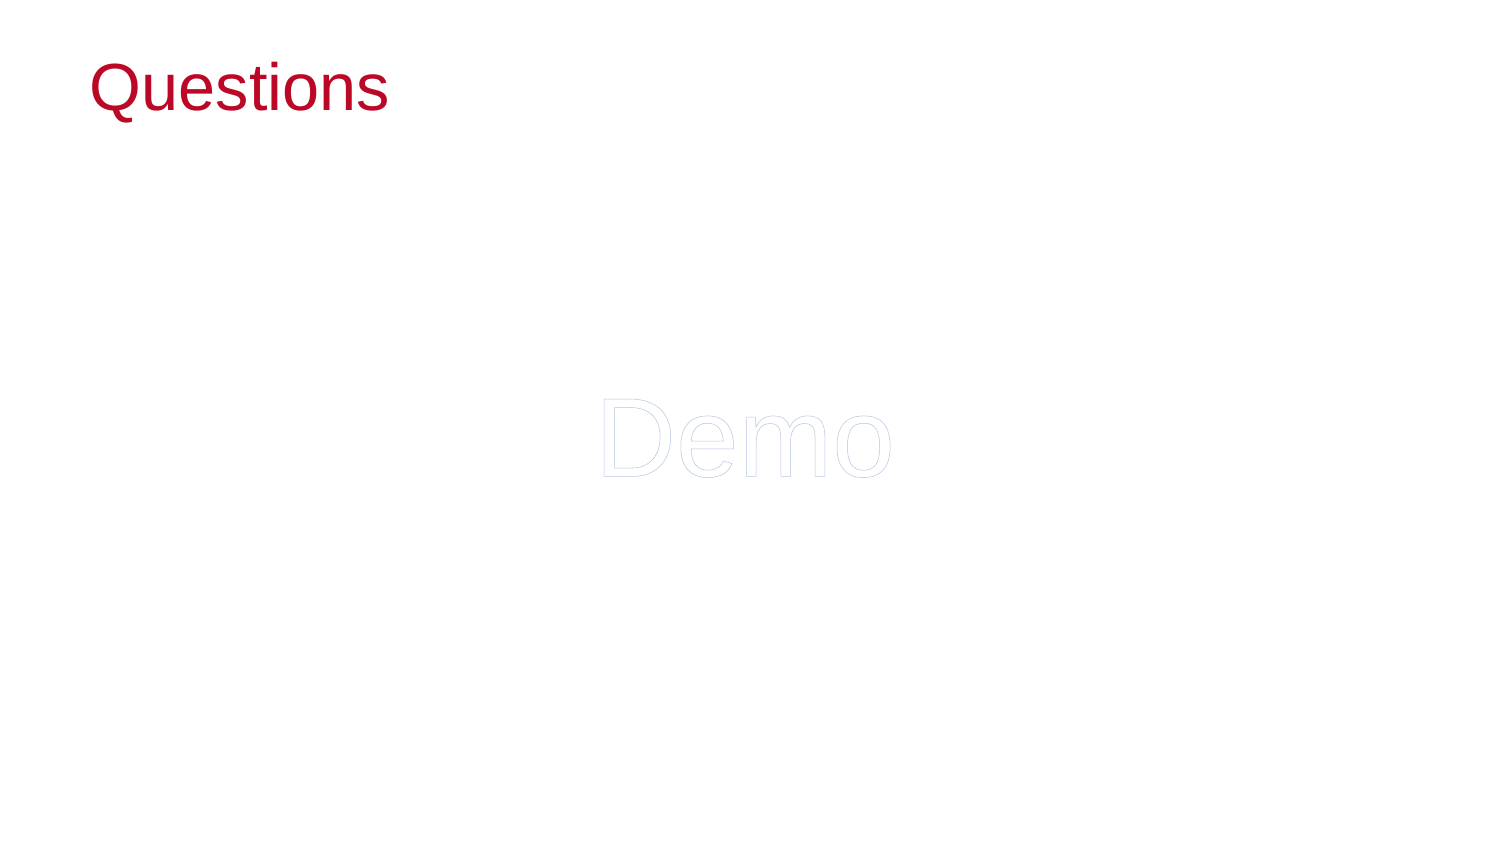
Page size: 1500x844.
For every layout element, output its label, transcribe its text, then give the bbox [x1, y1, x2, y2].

title Questions [89, 39, 1441, 181]
text_box Demo [455, 356, 1349, 507]
